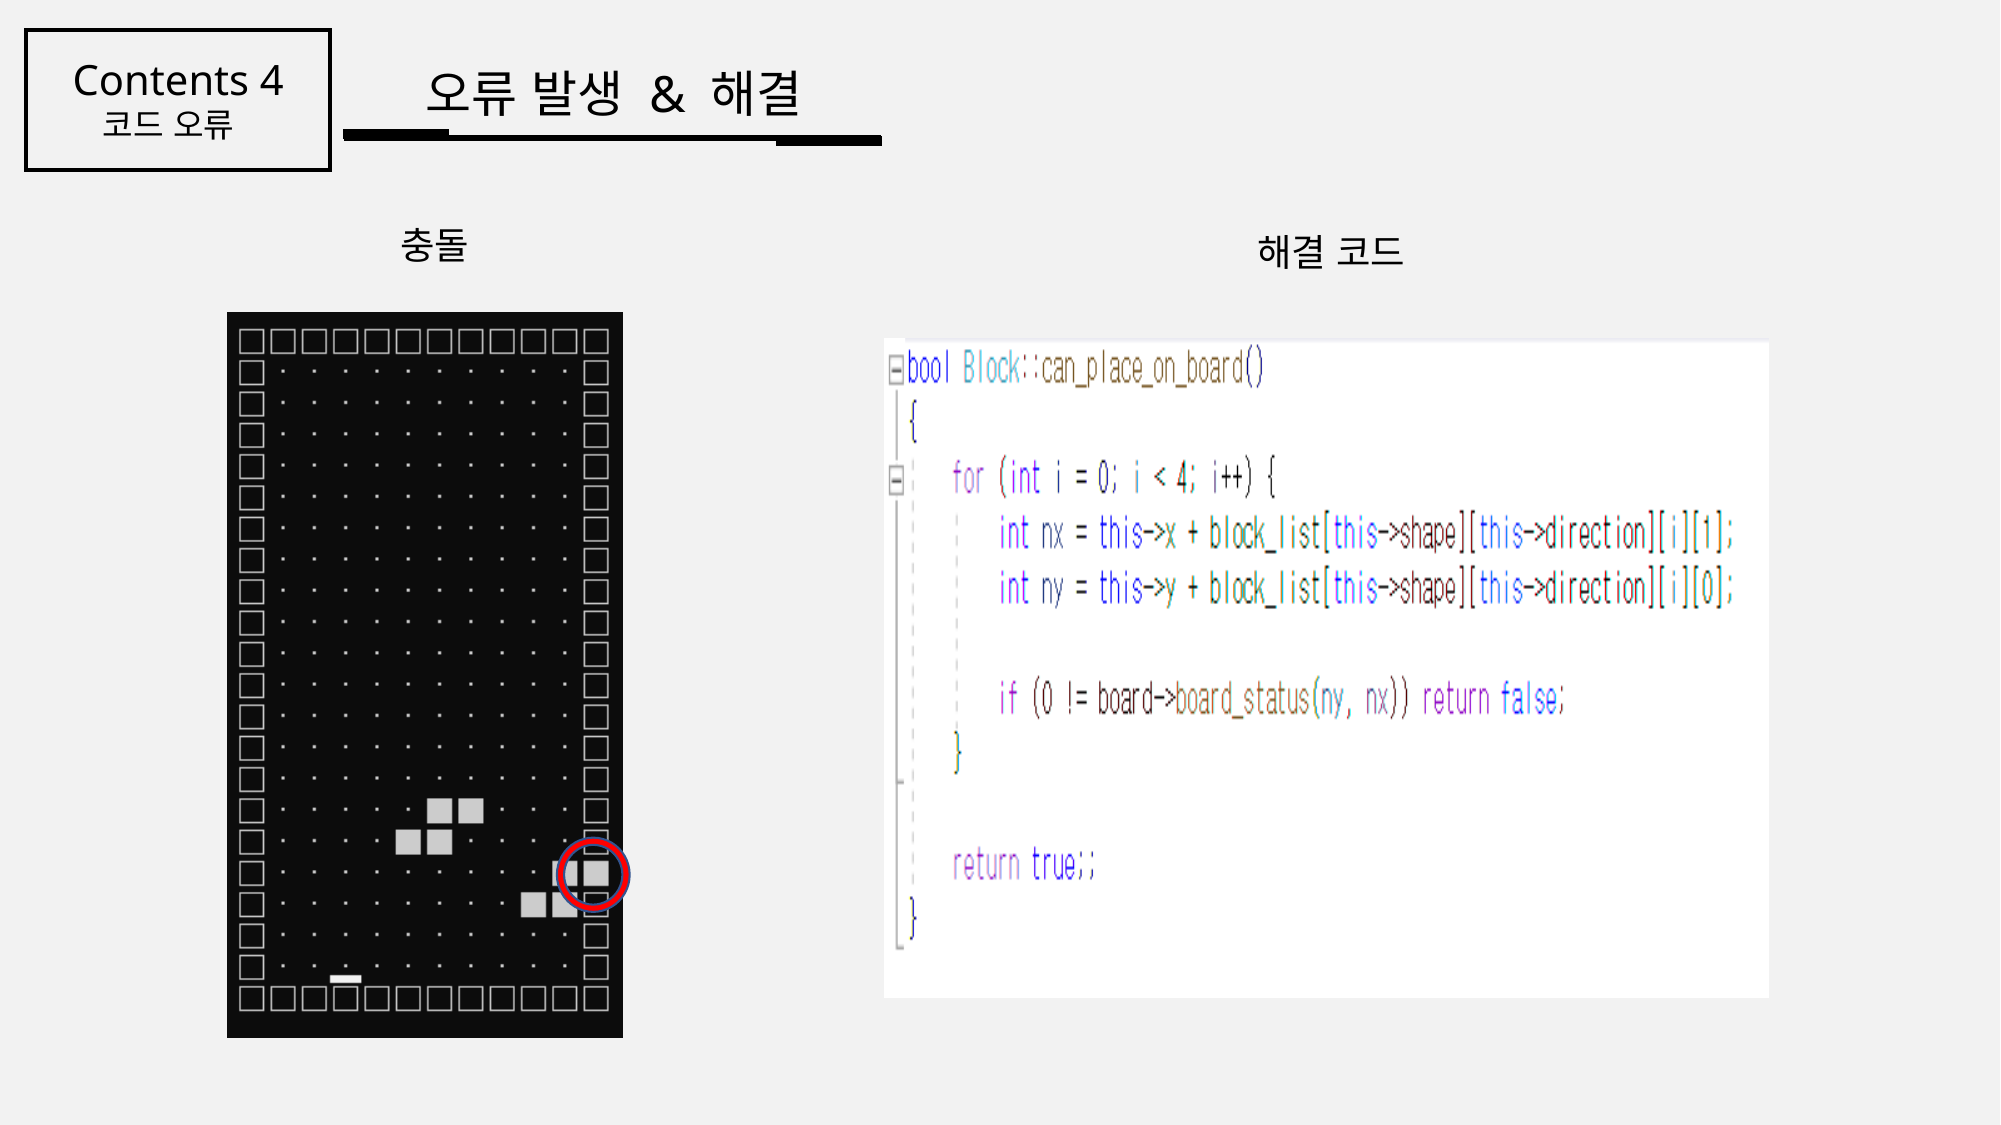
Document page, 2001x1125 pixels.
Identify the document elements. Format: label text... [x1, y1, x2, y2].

text_box 해결 코드 [1242, 221, 1473, 282]
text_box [26, 29, 330, 171]
text_box 오류 발생 & 해결 [410, 54, 957, 130]
text_box 충돌 [385, 214, 694, 275]
picture [227, 312, 623, 1038]
picture [884, 338, 1769, 998]
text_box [343, 130, 881, 145]
text_box [623, 851, 631, 898]
